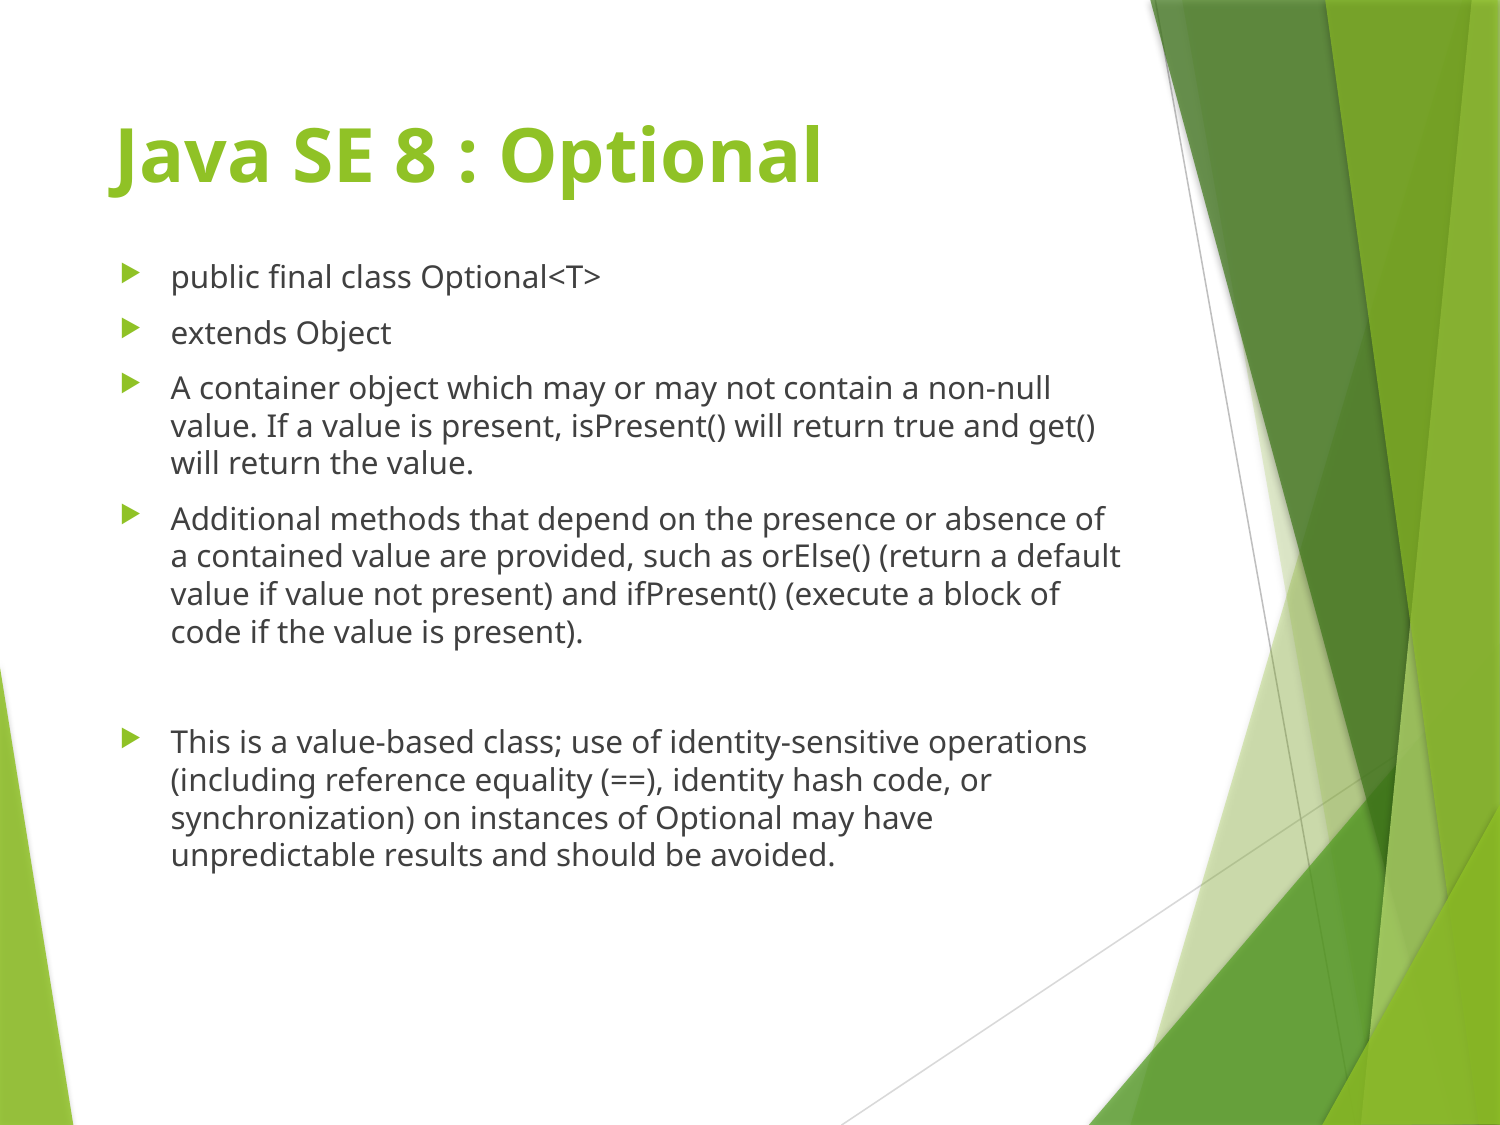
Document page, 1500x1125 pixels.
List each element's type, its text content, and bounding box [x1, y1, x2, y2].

title Java SE 8 : Optional [99, 99, 1142, 317]
list public final class Optional<T> extends Object A container object which may or may not contain a non-null value. If a value is present, isPresent() will return true and get() will return the value. Additional methods that depend on the presence or absence of a contained value are provided, such as orElse() (return a default value if value not present) and ifPresent() (execute a block of code if the value is present). This is a value-based class; use of identity-sensitive operations (including reference equality (==), identity hash code, or synchronization) on instances of Optional may have unpredictable results and should be avoided. [104, 249, 1146, 887]
